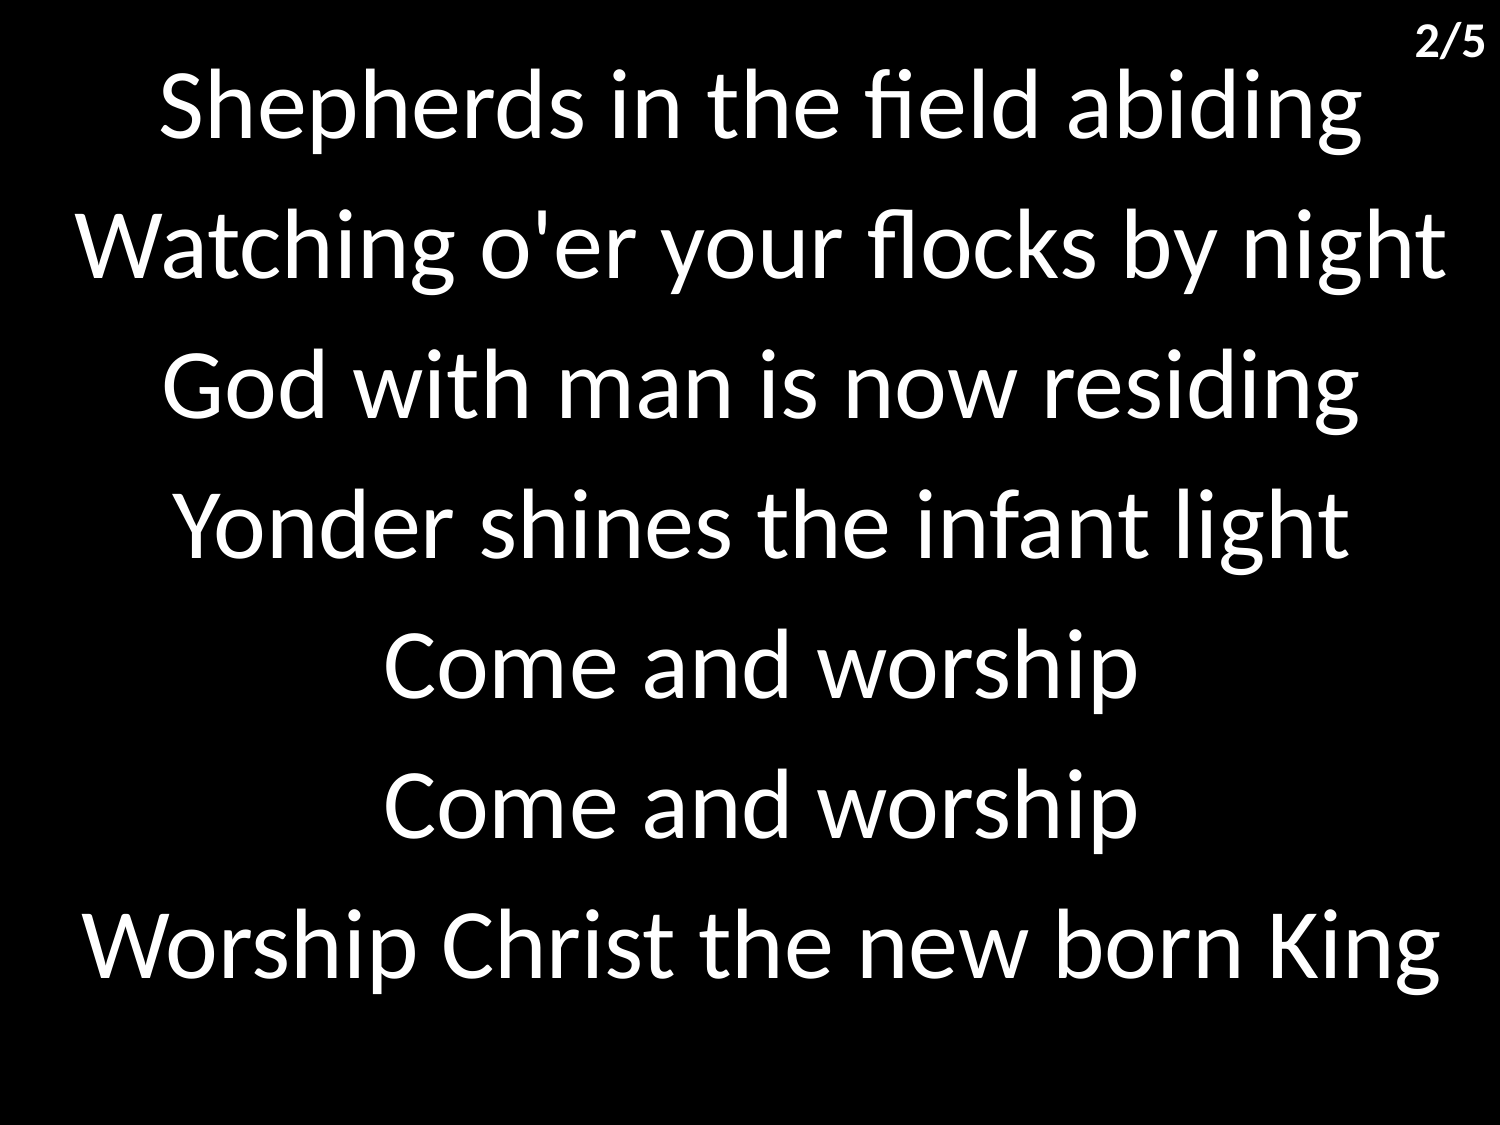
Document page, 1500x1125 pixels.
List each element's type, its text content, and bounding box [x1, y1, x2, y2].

text_box 2/5 [1399, 0, 1500, 75]
subtitle Shepherds in the field abiding Watching o'er your flocks by night God with man is now residing Yonder shines the infant light Come and worship Come and worship Worship Christ the new born King [53, 30, 1471, 1094]
